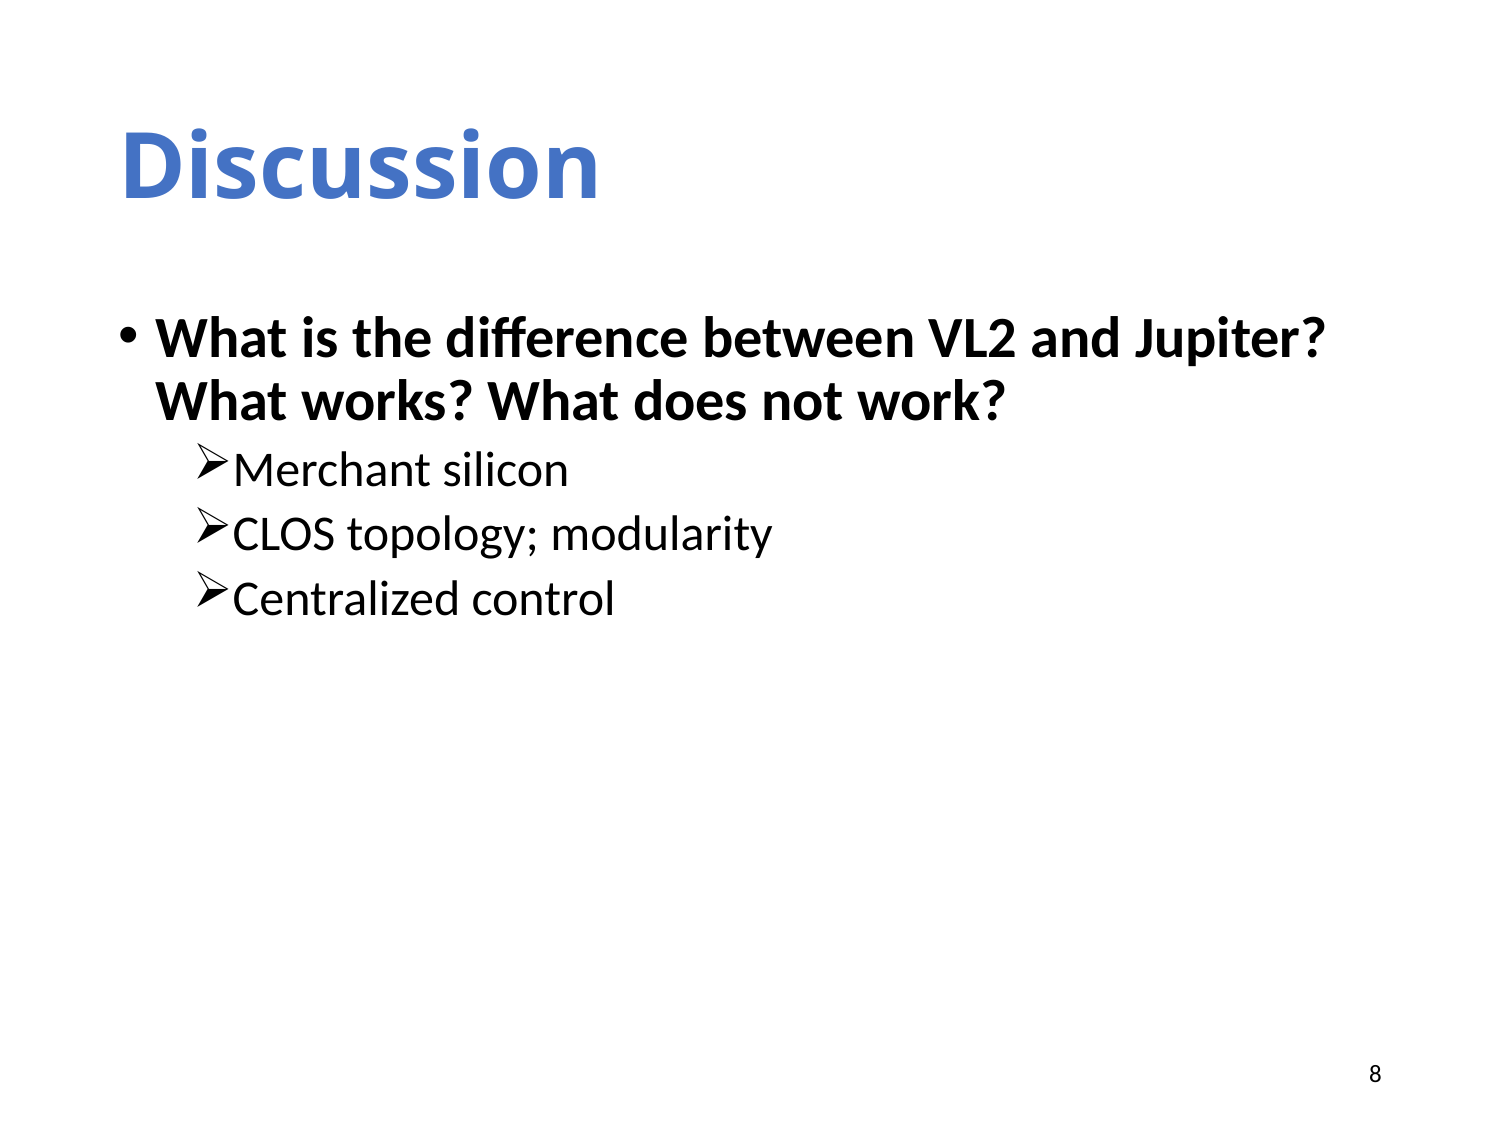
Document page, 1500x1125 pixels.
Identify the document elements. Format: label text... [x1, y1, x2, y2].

title Discussion [103, 59, 1397, 278]
list What is the difference between VL2 and Jupiter? What works? What does not work? Merchant silicon CLOS topology; modularity Centralized control [103, 299, 1397, 1014]
slide_number 8 [1059, 1042, 1397, 1103]
